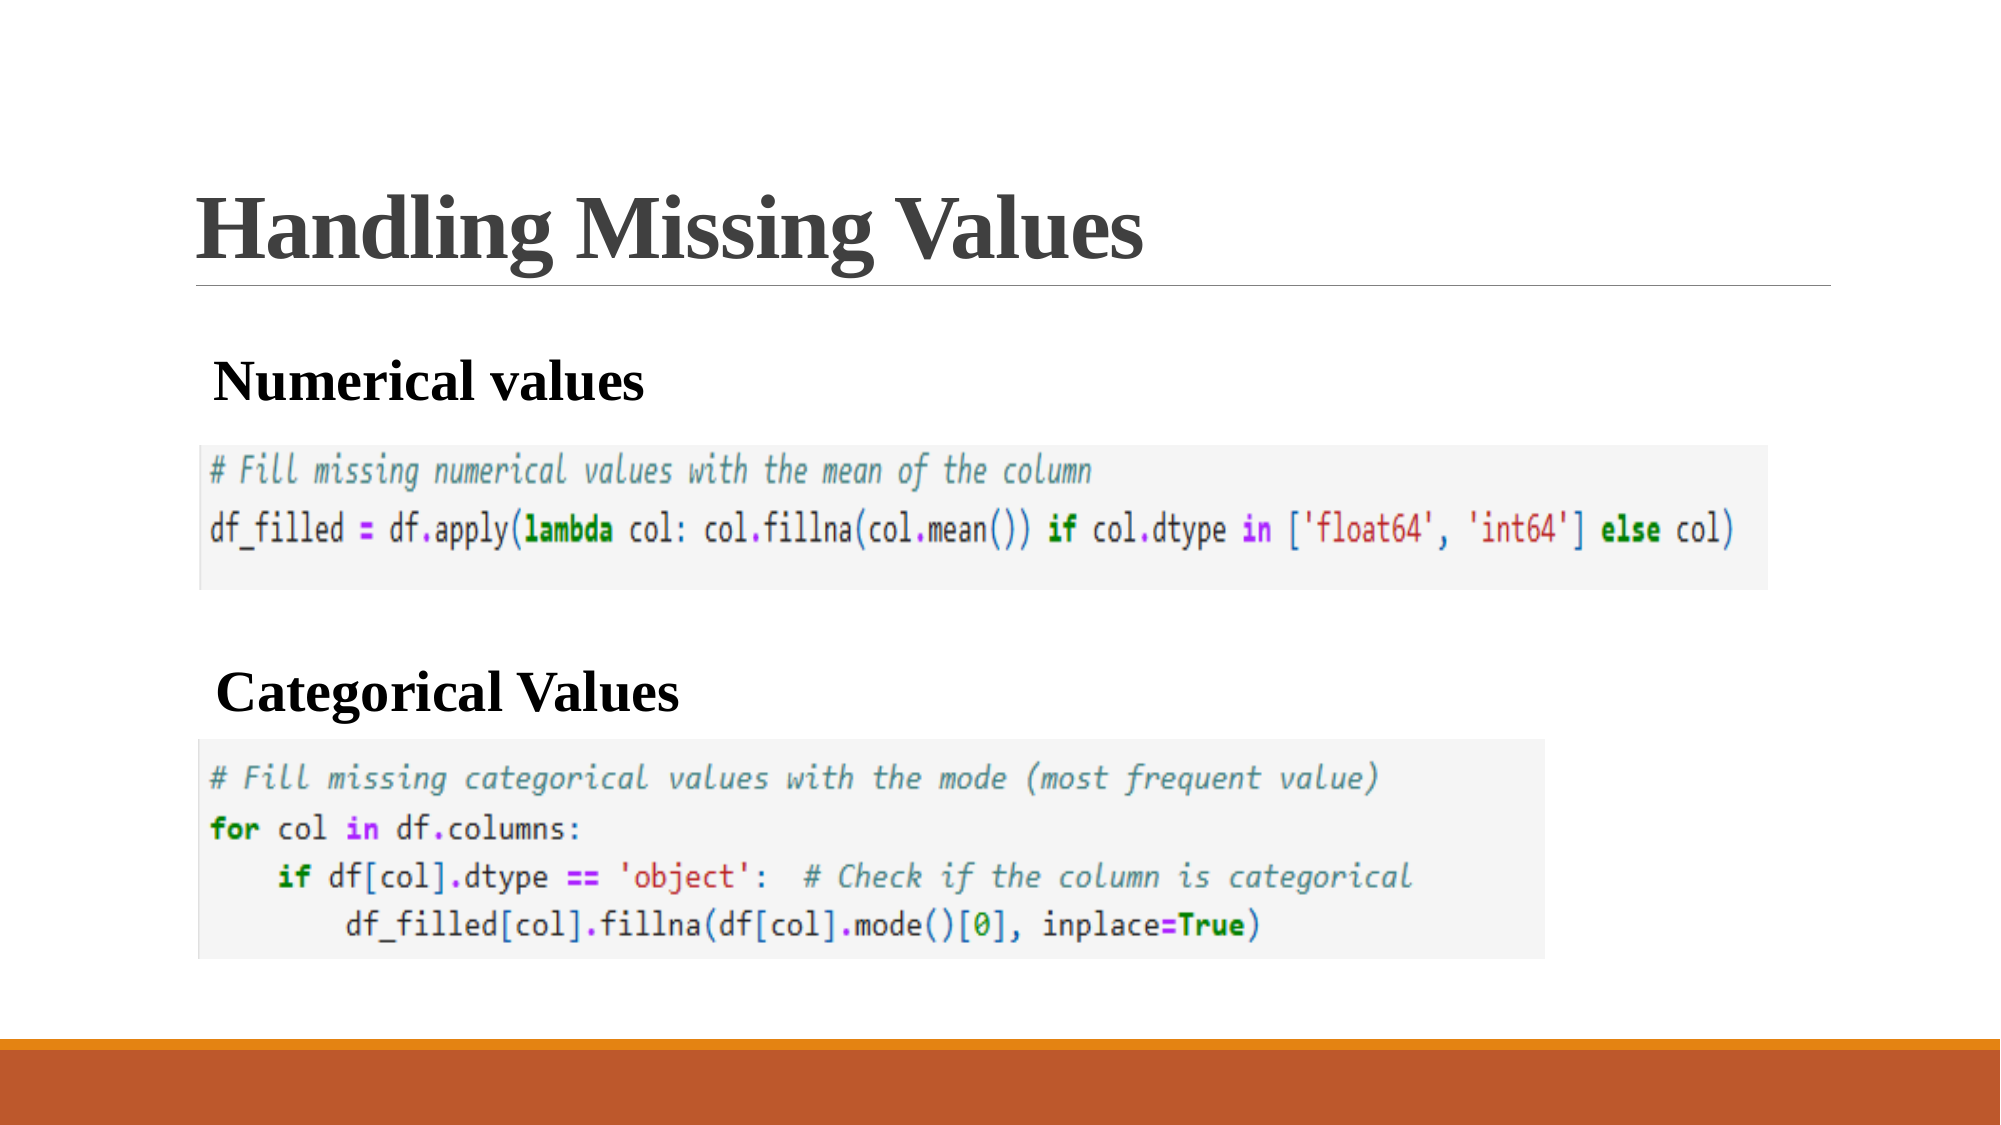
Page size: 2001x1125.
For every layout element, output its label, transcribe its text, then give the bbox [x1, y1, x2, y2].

text_box Numerical values [198, 334, 1228, 420]
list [198, 444, 1769, 590]
text_box Categorical Values [200, 645, 1201, 731]
title Handling Missing Values [180, 90, 1830, 285]
picture [198, 738, 1545, 959]
